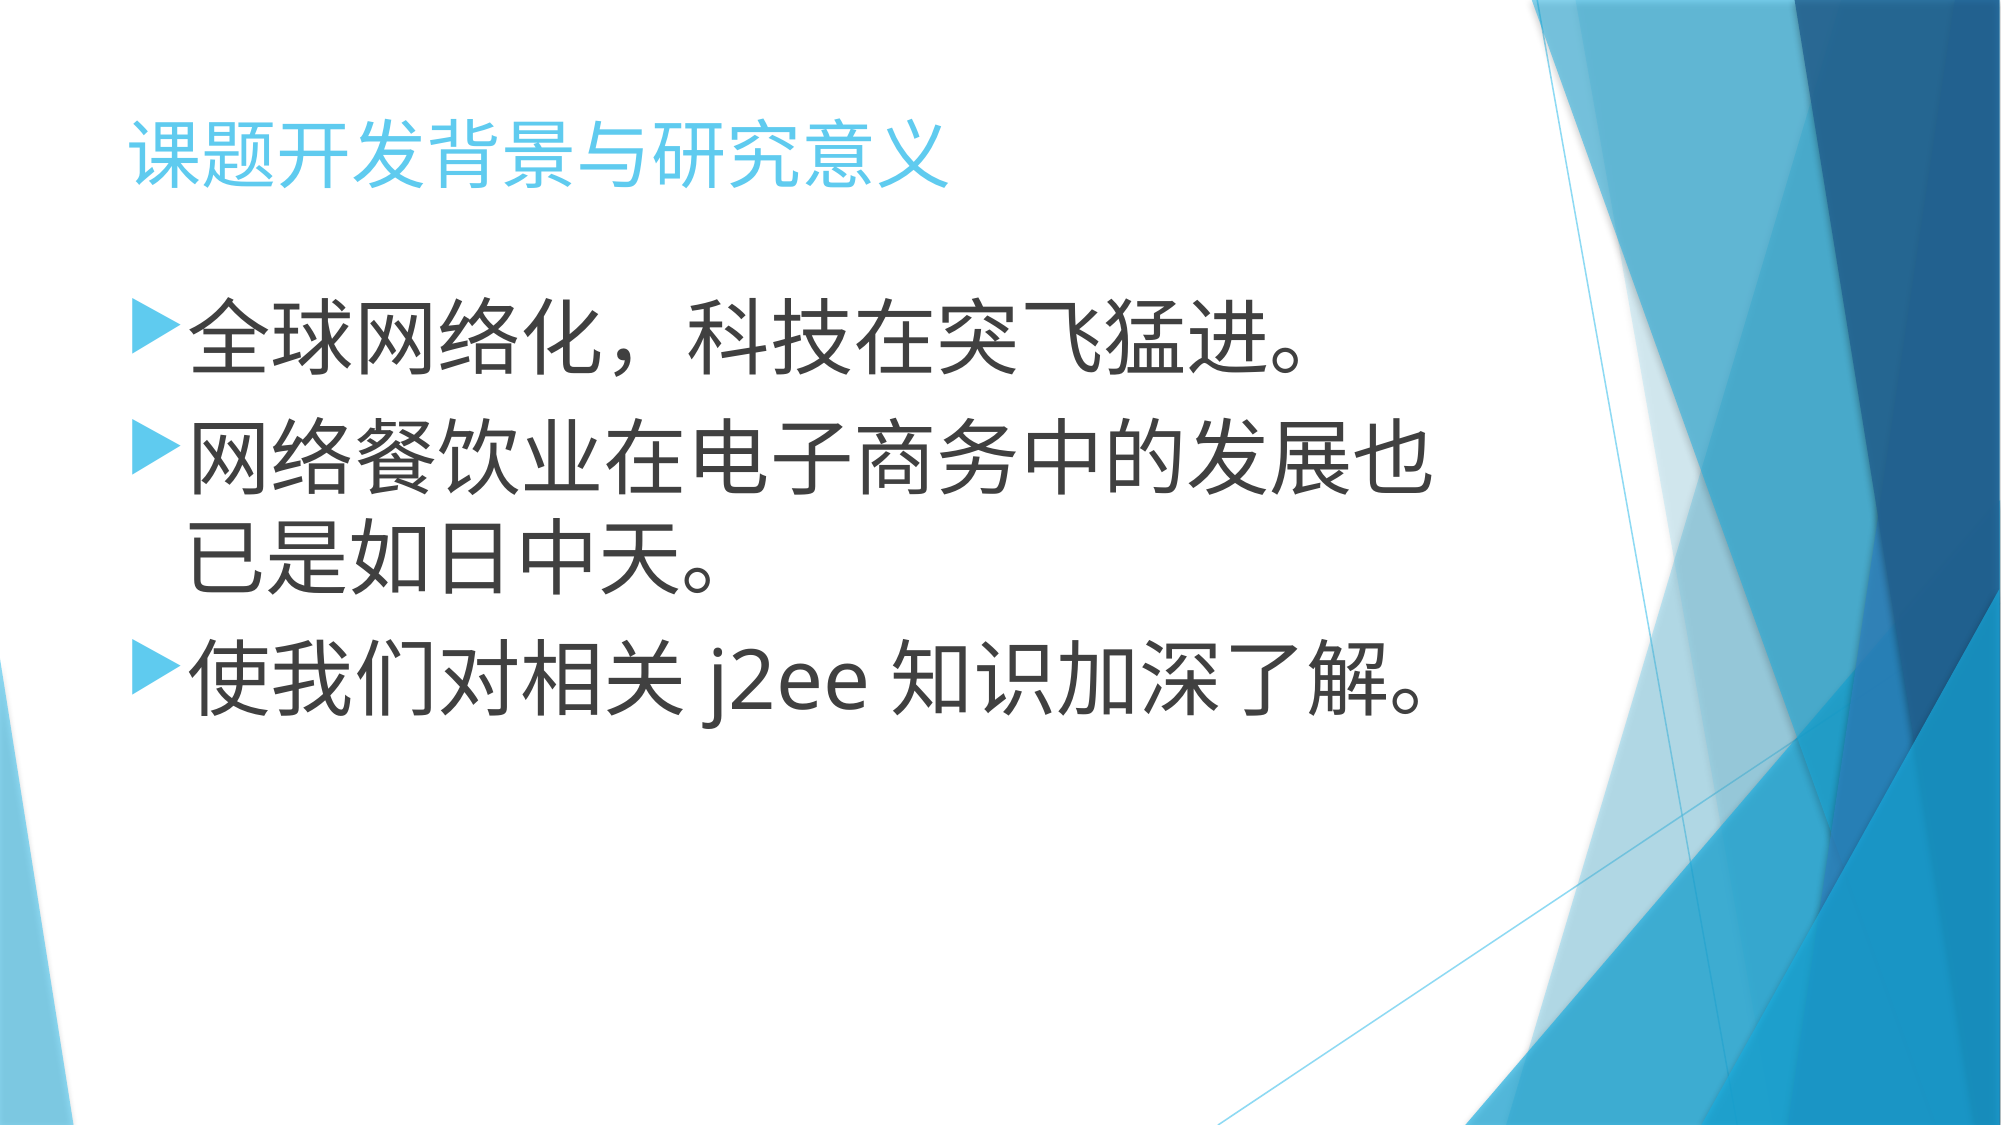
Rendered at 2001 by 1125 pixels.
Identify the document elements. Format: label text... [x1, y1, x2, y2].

list 全球网络化，科技在突飞猛进。 网络餐饮业在电子商务中的发展也已是如日中天。 使我们对相关j2ee知识加深了解。 [111, 196, 1522, 992]
title 课题开发背景与研究意义 [111, 99, 1522, 196]
